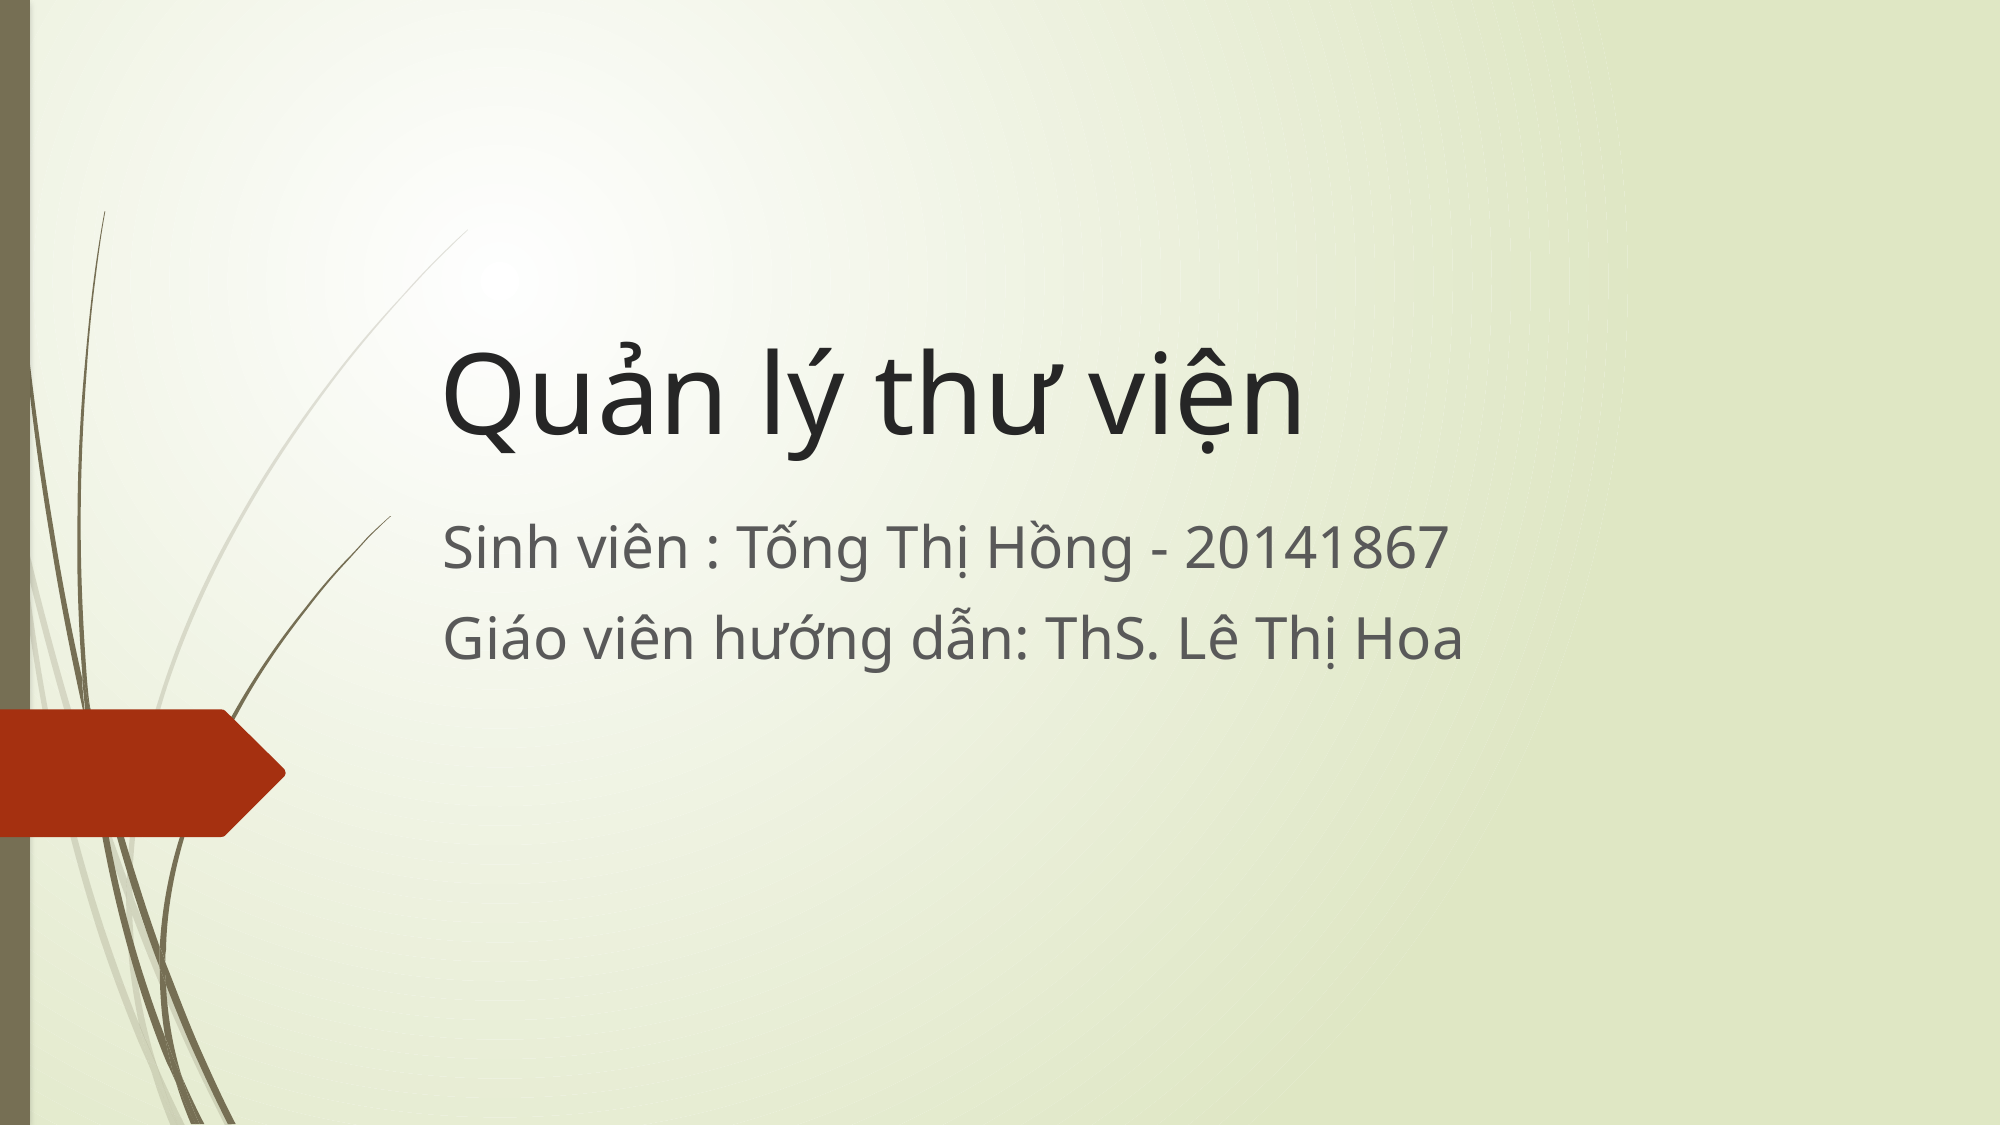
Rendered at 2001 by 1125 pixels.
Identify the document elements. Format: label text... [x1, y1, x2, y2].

title Quản lý thư viện [424, 93, 1888, 465]
subtitle Sinh viên : Tống Thị Hồng - 20141867 Giáo viên hướng dẫn: ThS. Lê Thị Hoa [402, 502, 1644, 844]
